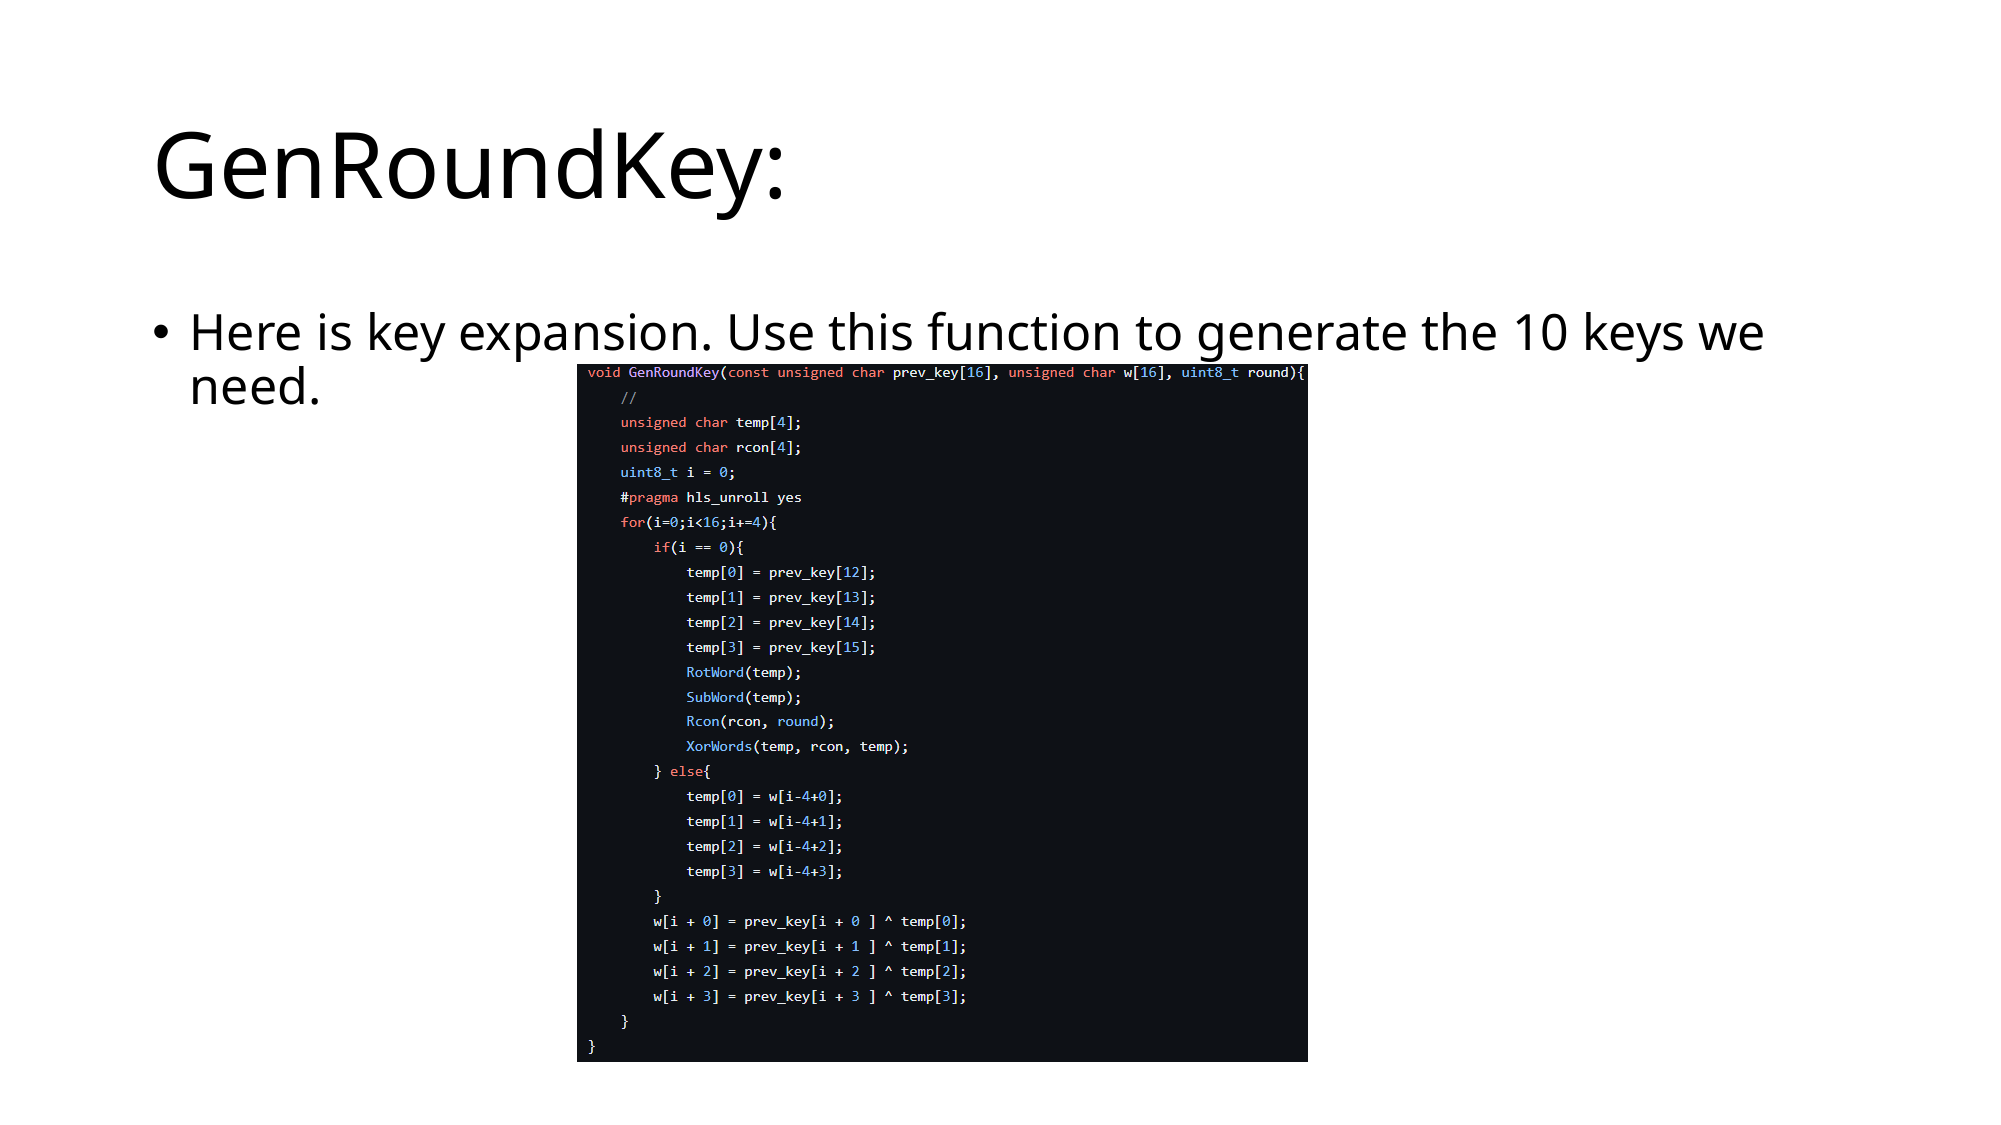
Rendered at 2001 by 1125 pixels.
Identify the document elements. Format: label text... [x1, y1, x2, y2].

list Here is key expansion. Use this function to generate the 10 keys we need. [137, 299, 1863, 1014]
picture [577, 363, 1308, 1063]
title GenRoundKey: [137, 59, 1863, 278]
